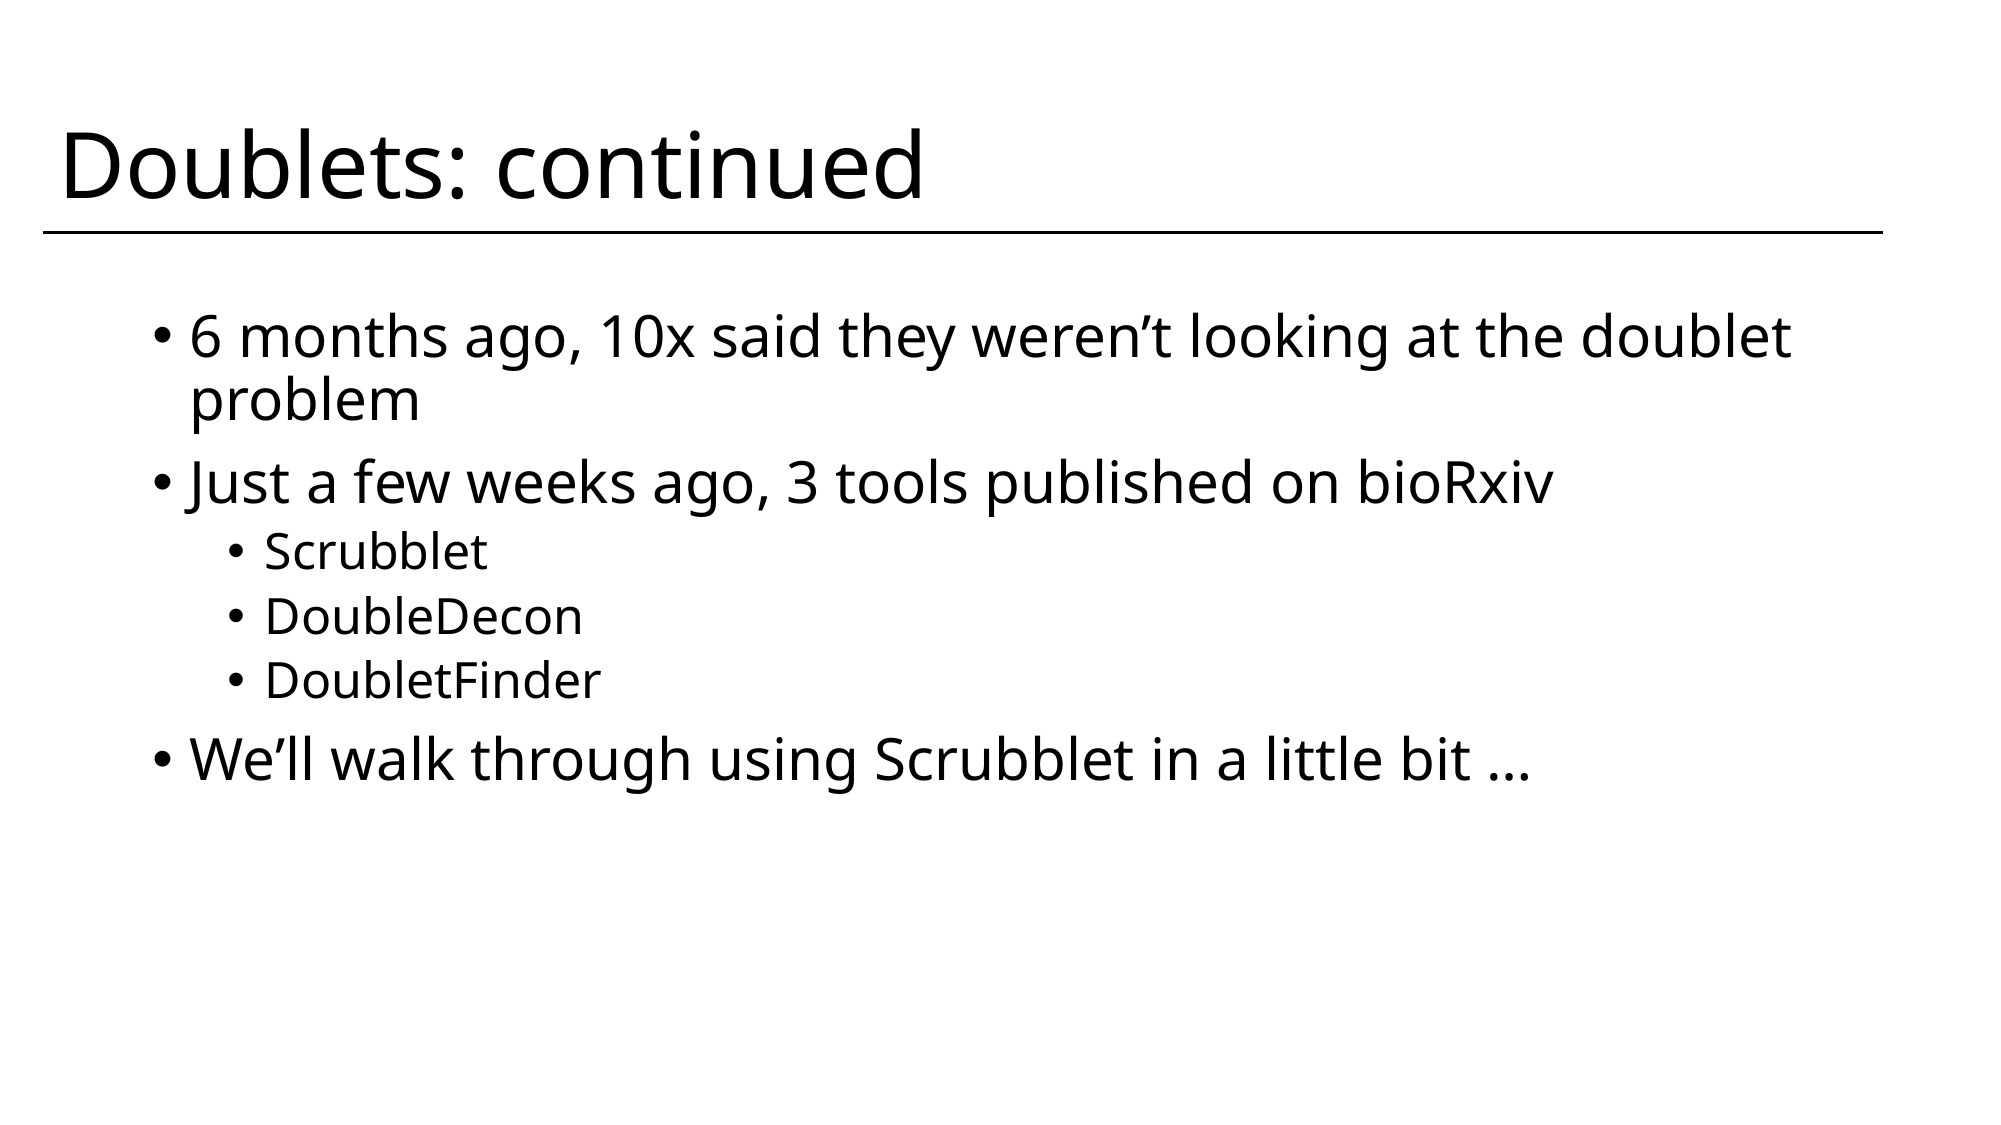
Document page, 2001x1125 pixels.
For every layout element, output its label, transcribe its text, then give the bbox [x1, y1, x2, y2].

title Doublets: continued [43, 59, 1952, 278]
list 6 months ago, 10x said they weren’t looking at the doublet problem Just a few weeks ago, 3 tools published on bioRxiv Scrubblet DoubleDecon DoubletFinder We’ll walk through using Scrubblet in a little bit … [137, 299, 1883, 1014]
